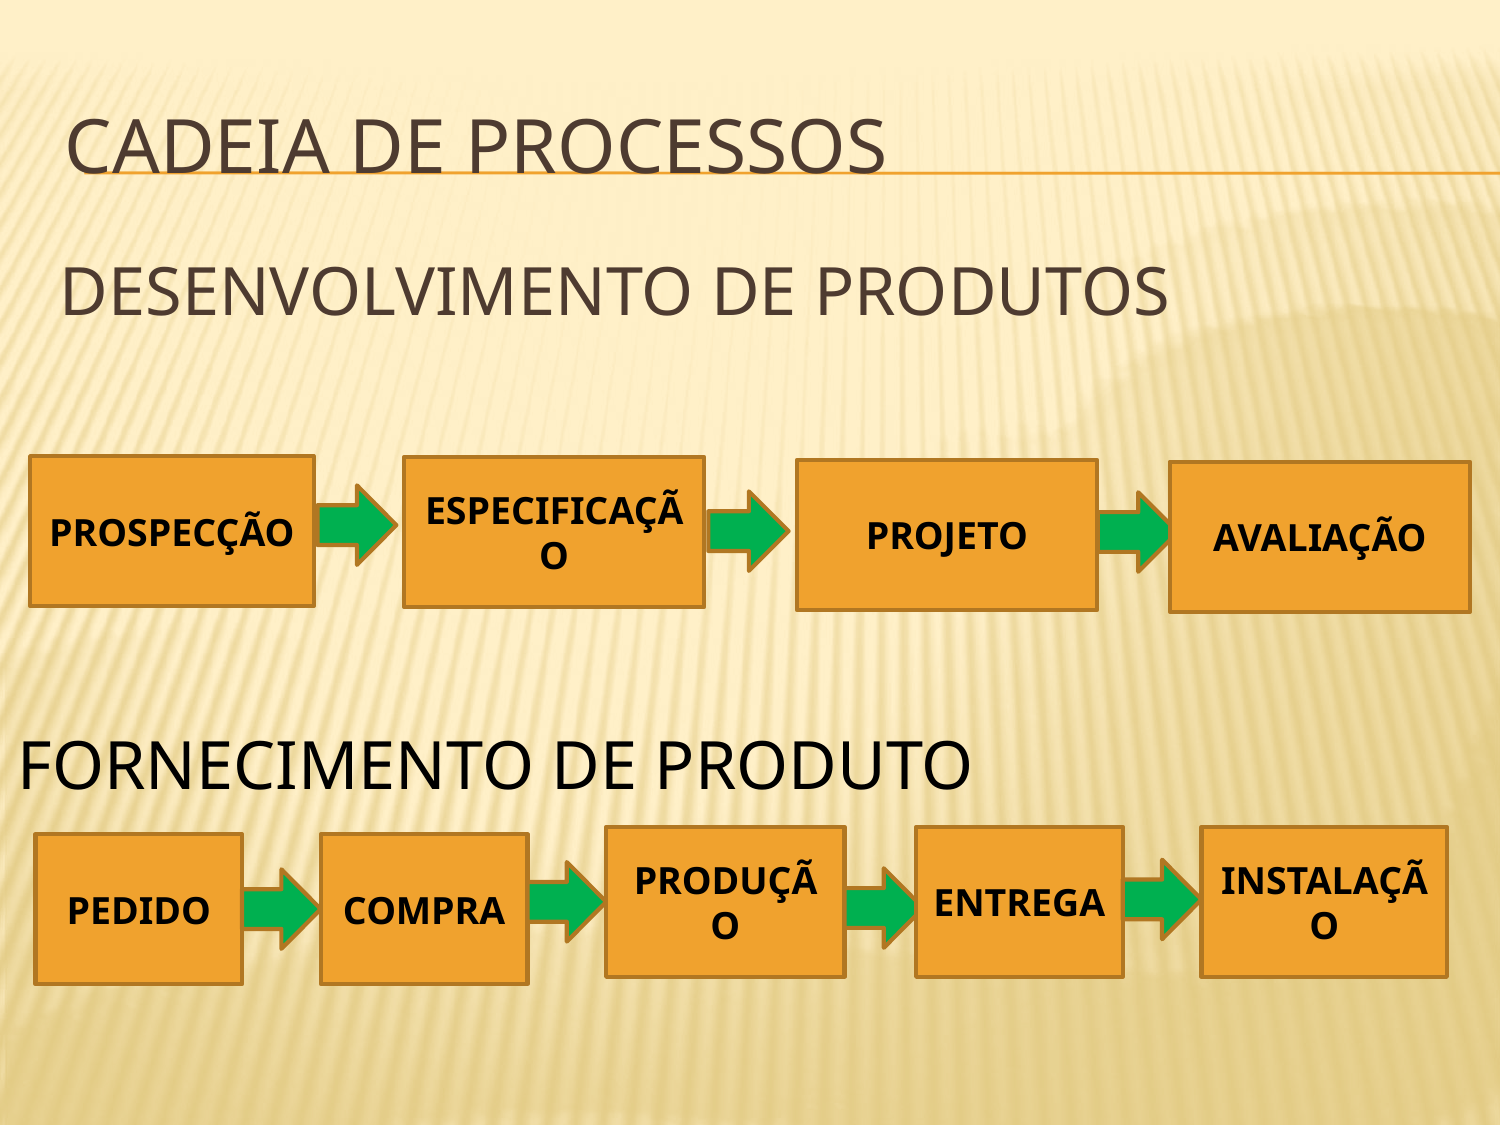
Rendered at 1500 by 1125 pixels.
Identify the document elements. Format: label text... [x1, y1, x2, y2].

text_box COMPRA [319, 832, 530, 986]
text_box PEDIDO [33, 832, 244, 986]
text_box [239, 867, 319, 951]
text_box PROJETO [795, 458, 1099, 612]
text_box [1120, 857, 1199, 942]
title Cadeia de processos [50, 75, 1475, 213]
text_box [706, 489, 791, 573]
text_box PROSPECÇÃO [28, 454, 316, 608]
text_box [842, 866, 914, 950]
text_box INSTALAÇÃO [1199, 825, 1449, 979]
text_box FORNECIMENTO DE PRODUTO [2, 715, 990, 811]
list DESENVOLVIMENTO DE PRODUTOS [45, 241, 1471, 985]
text_box [315, 483, 399, 567]
text_box AVALIAÇÃO [1168, 460, 1472, 614]
text_box [1095, 490, 1168, 574]
text_box ESPECIFICAÇÃO [402, 455, 706, 609]
text_box [525, 860, 604, 944]
text_box ENTREGA [914, 825, 1125, 979]
text_box PRODUÇÃO [604, 825, 847, 979]
